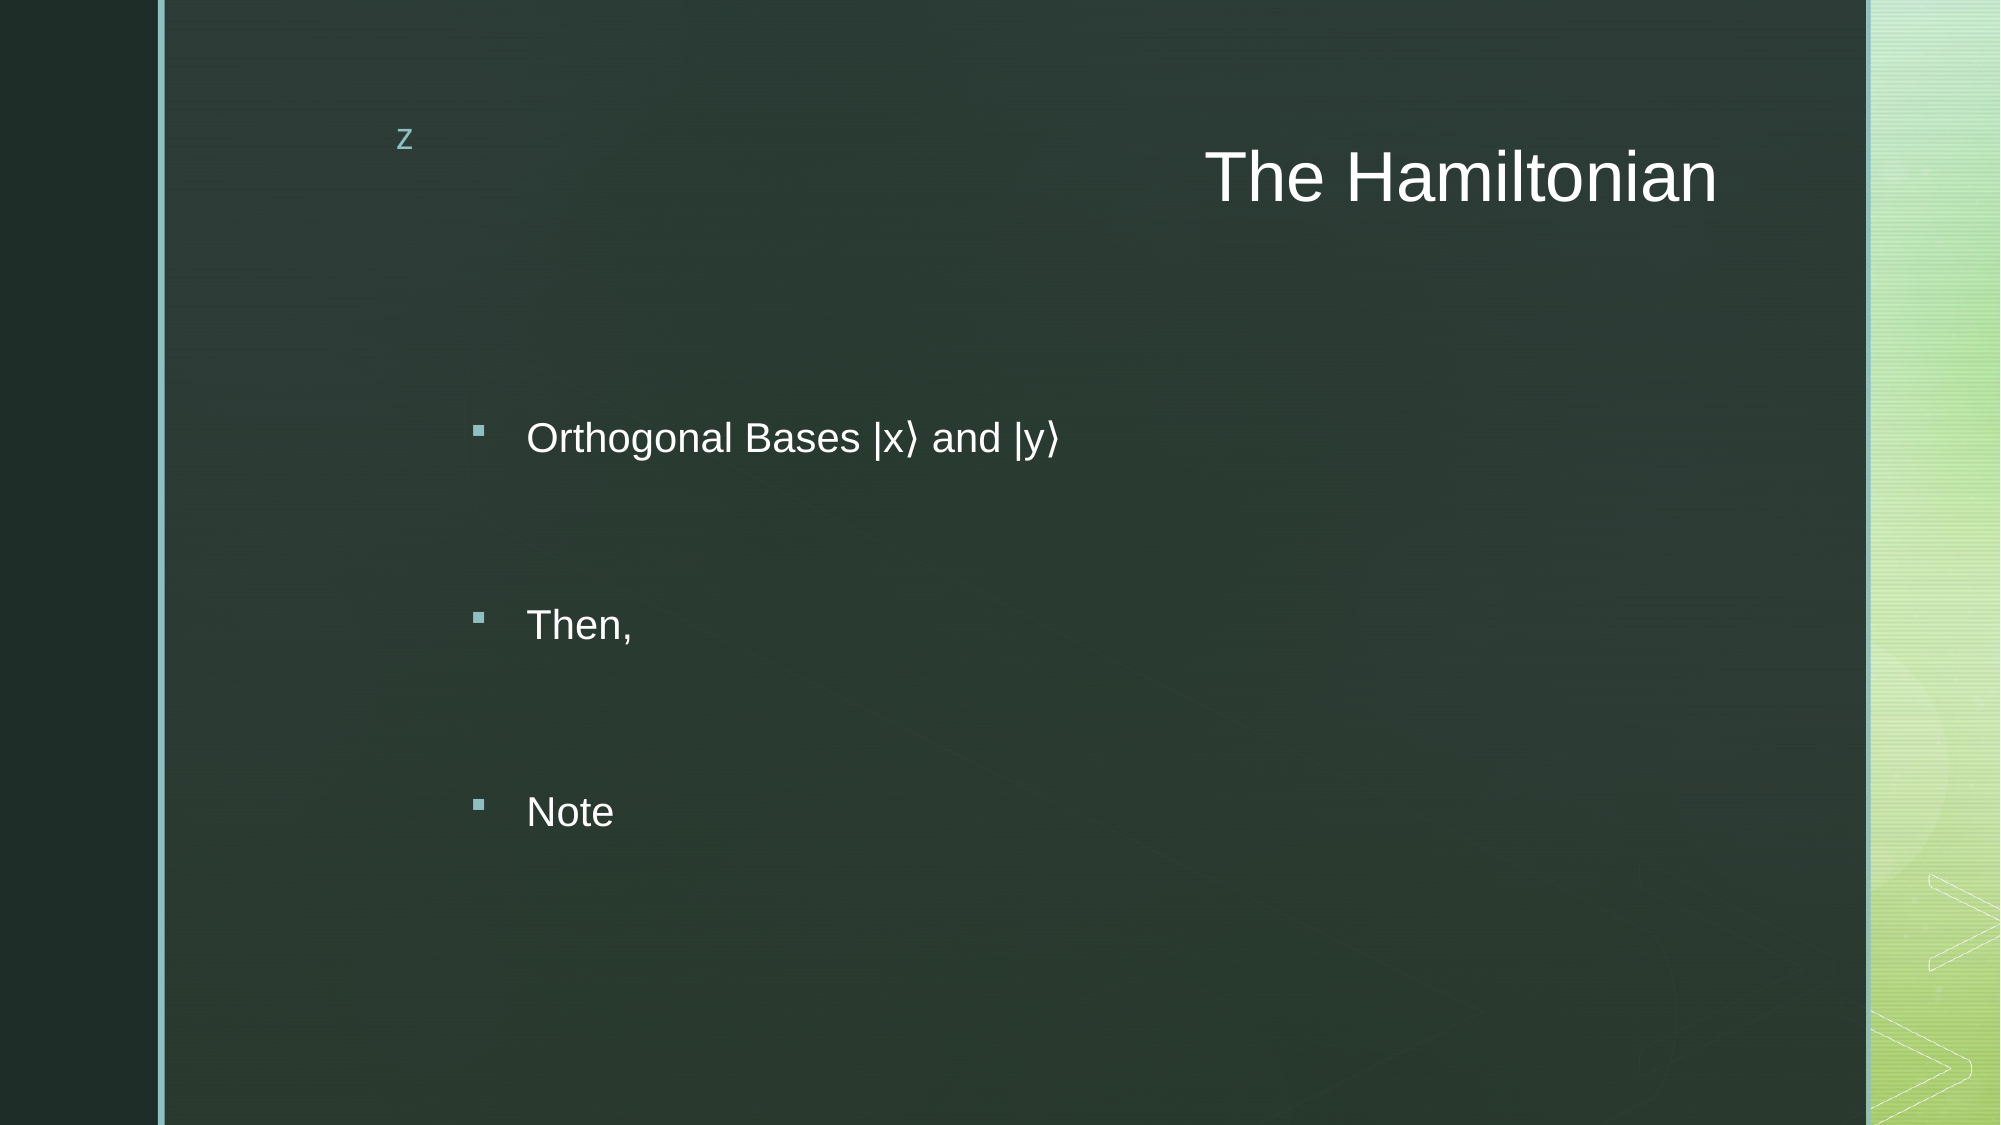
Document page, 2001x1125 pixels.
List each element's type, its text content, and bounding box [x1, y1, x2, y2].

picture [1871, 0, 2001, 1125]
title The Hamiltonian [428, 132, 1734, 310]
